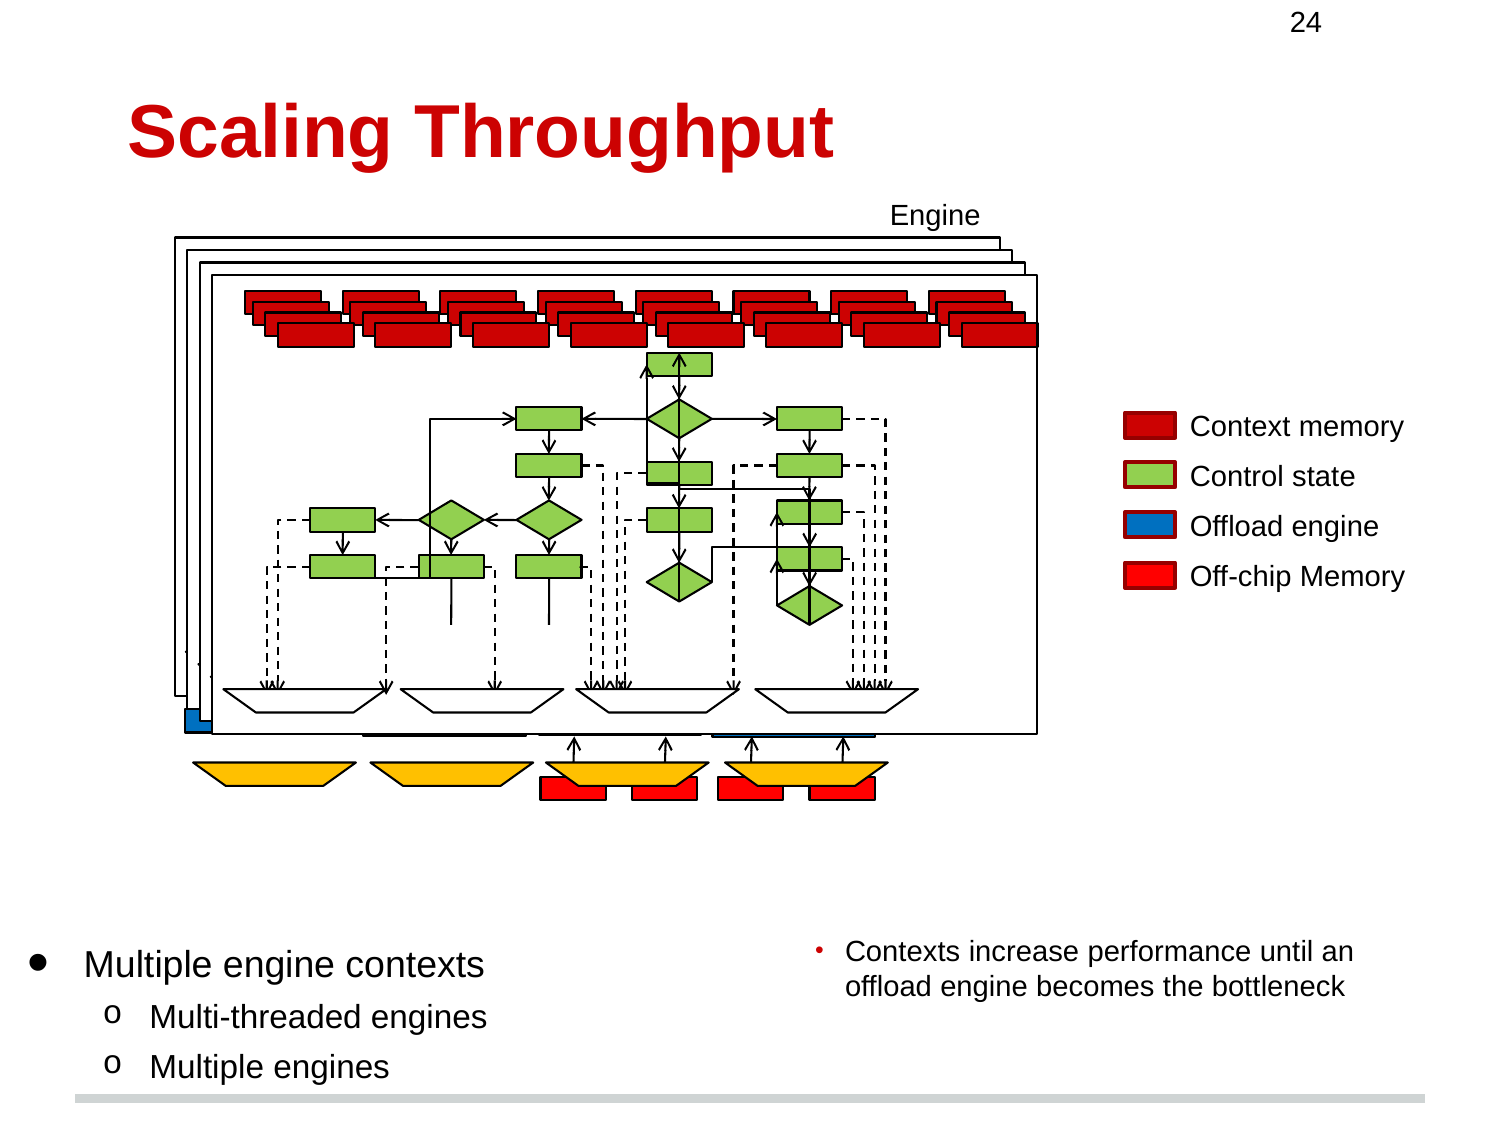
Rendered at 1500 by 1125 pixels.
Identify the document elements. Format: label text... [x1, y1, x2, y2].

title Scaling Throughput [75, 50, 1425, 188]
text_box [723, 760, 890, 788]
text_box [1123, 460, 1174, 489]
text_box Context memory [1174, 399, 1500, 450]
text_box [807, 775, 877, 802]
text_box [212, 274, 1038, 735]
text_box Off-chip Memory [1175, 549, 1438, 600]
text_box [1123, 411, 1174, 440]
slide_number 24 [1275, 0, 1450, 50]
text_box [1123, 561, 1175, 590]
text_box Contexts increase performance until an offload engine becomes the bottleneck [799, 924, 1463, 1075]
text_box [543, 760, 711, 788]
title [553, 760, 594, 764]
text_box [1123, 510, 1175, 539]
text_box [716, 775, 785, 802]
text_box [187, 249, 1013, 709]
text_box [199, 262, 1026, 722]
text_box [368, 760, 536, 788]
text_box [822, 760, 863, 764]
text_box [730, 760, 771, 764]
list Multiple engine contexts Multi-threaded engines Multiple engines [12, 924, 675, 1113]
text_box Offload engine [1175, 499, 1438, 549]
text_box Engine [875, 189, 1063, 239]
text_box Control state [1174, 450, 1400, 500]
text_box [630, 775, 699, 802]
text_box [191, 760, 358, 788]
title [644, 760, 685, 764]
text_box [538, 775, 608, 802]
text_box [173, 235, 1002, 698]
text_box [183, 713, 207, 735]
